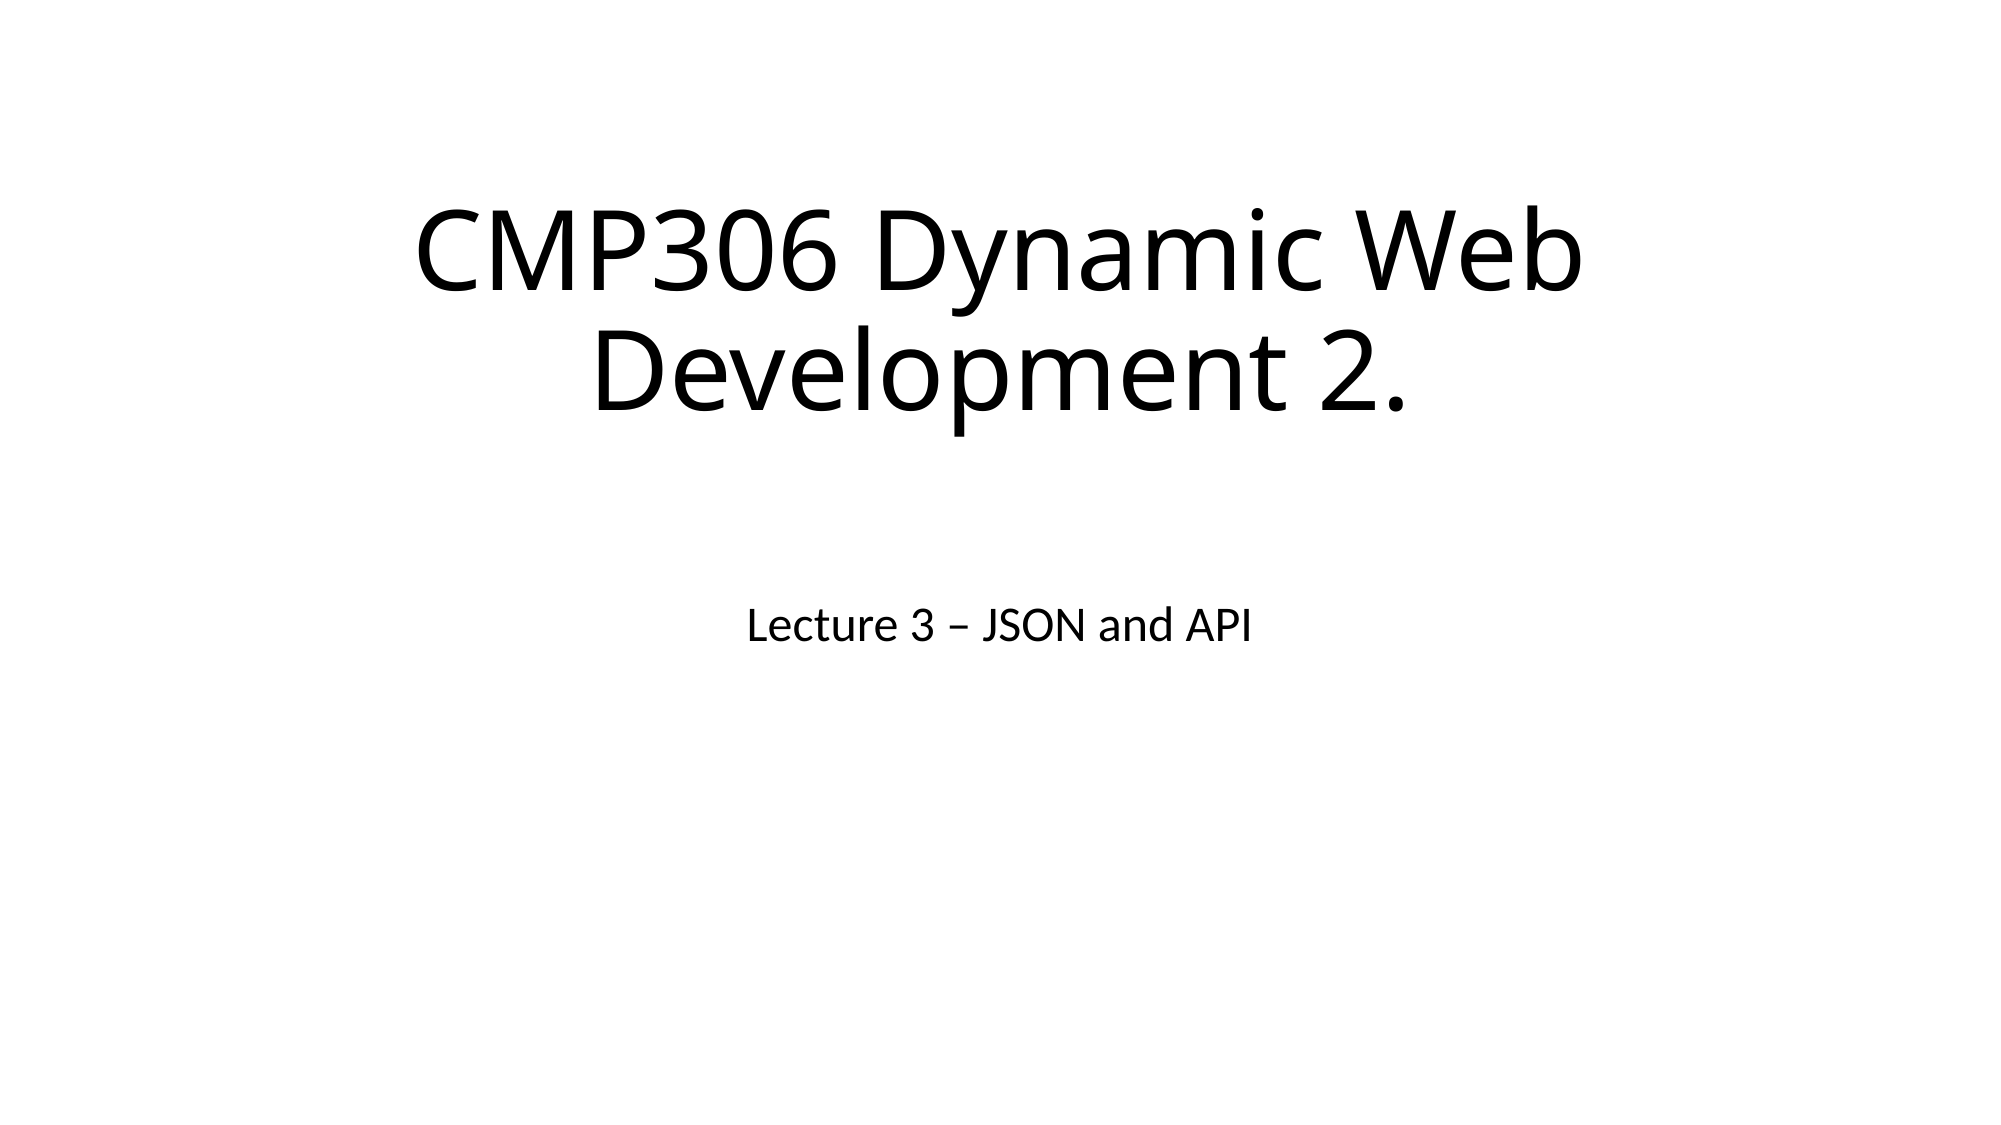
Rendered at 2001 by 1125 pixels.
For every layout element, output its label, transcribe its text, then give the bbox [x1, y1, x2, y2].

subtitle Lecture 3 – JSON and API [249, 590, 1750, 863]
title CMP306 Dynamic Web Development 2. [249, 184, 1750, 576]
